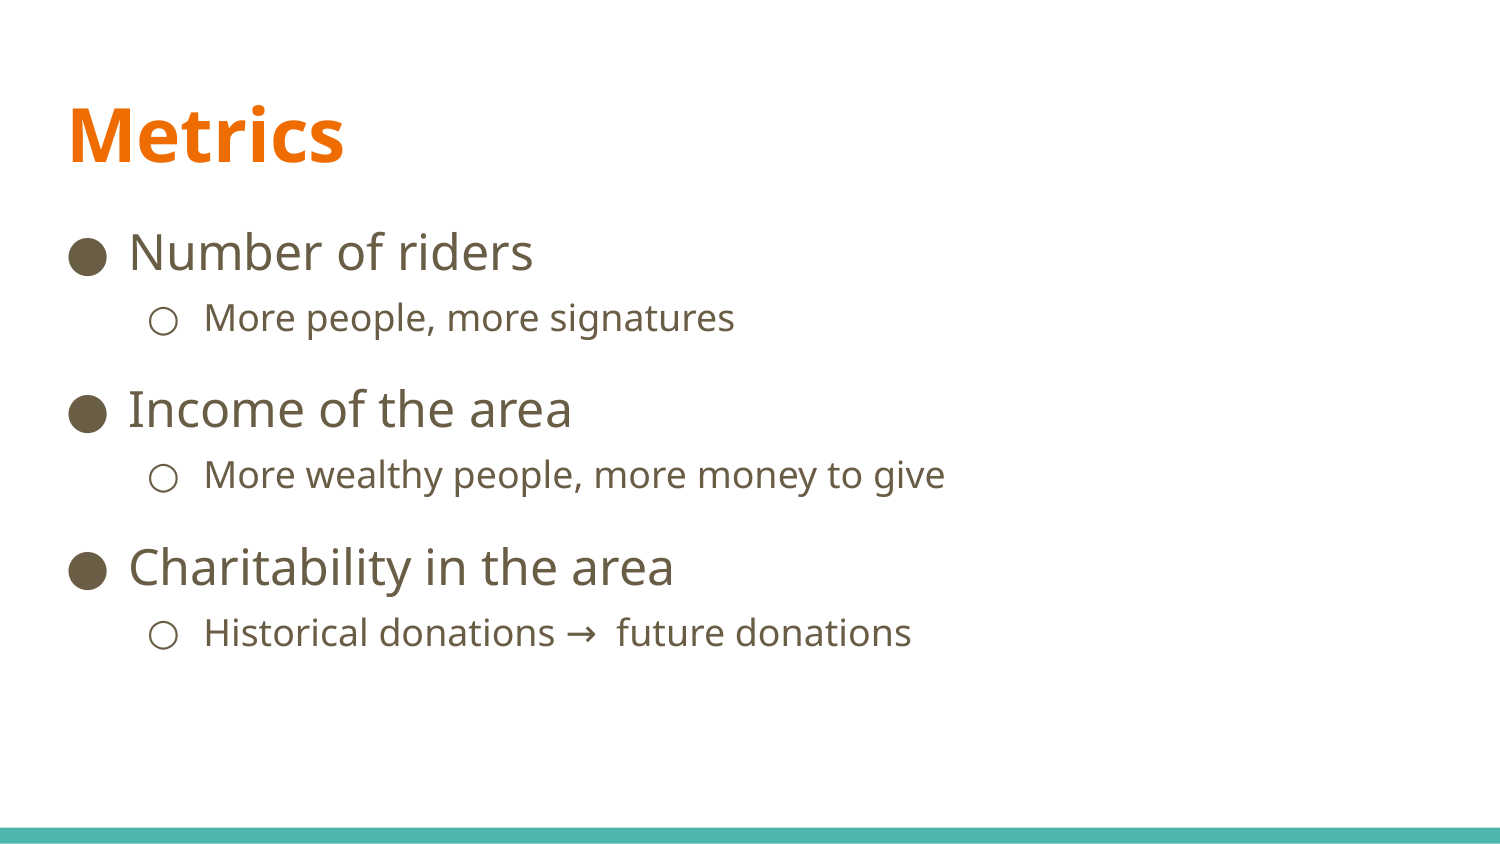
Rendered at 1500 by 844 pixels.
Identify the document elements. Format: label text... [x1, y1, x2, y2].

title Metrics [51, 72, 1449, 189]
list Number of riders More people, more signatures Income of the area More wealthy people, more money to give Charitability in the area Historical donations → future donations [38, 187, 1437, 748]
